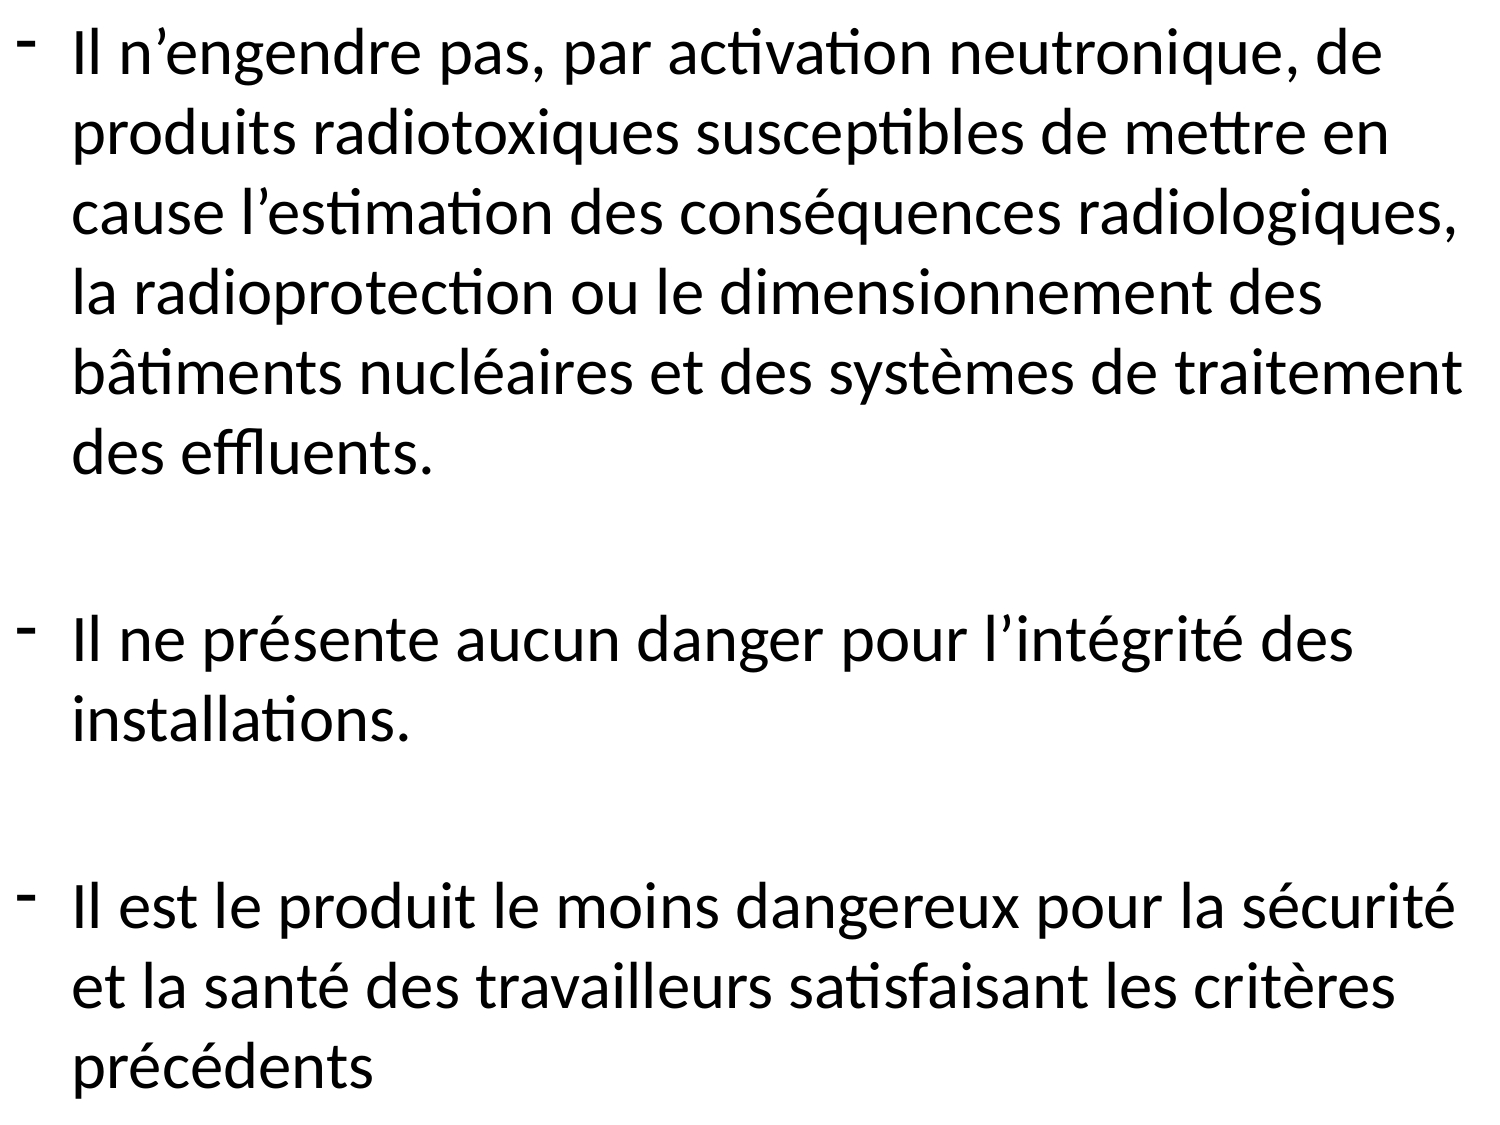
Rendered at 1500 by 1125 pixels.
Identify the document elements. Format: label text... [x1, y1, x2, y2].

list Il n’engendre pas, par activation neutronique, de produits radiotoxiques susceptibles de mettre en cause l’estimation des conséquences radiologiques, la radioprotection ou le dimensionnement des bâtiments nucléaires et des systèmes de traitement des effluents. Il ne présente aucun danger pour l’intégrité des installations. Il est le produit le moins dangereux pour la sécurité et la santé des travailleurs satisfaisant les critères précédents [0, 0, 1500, 1125]
